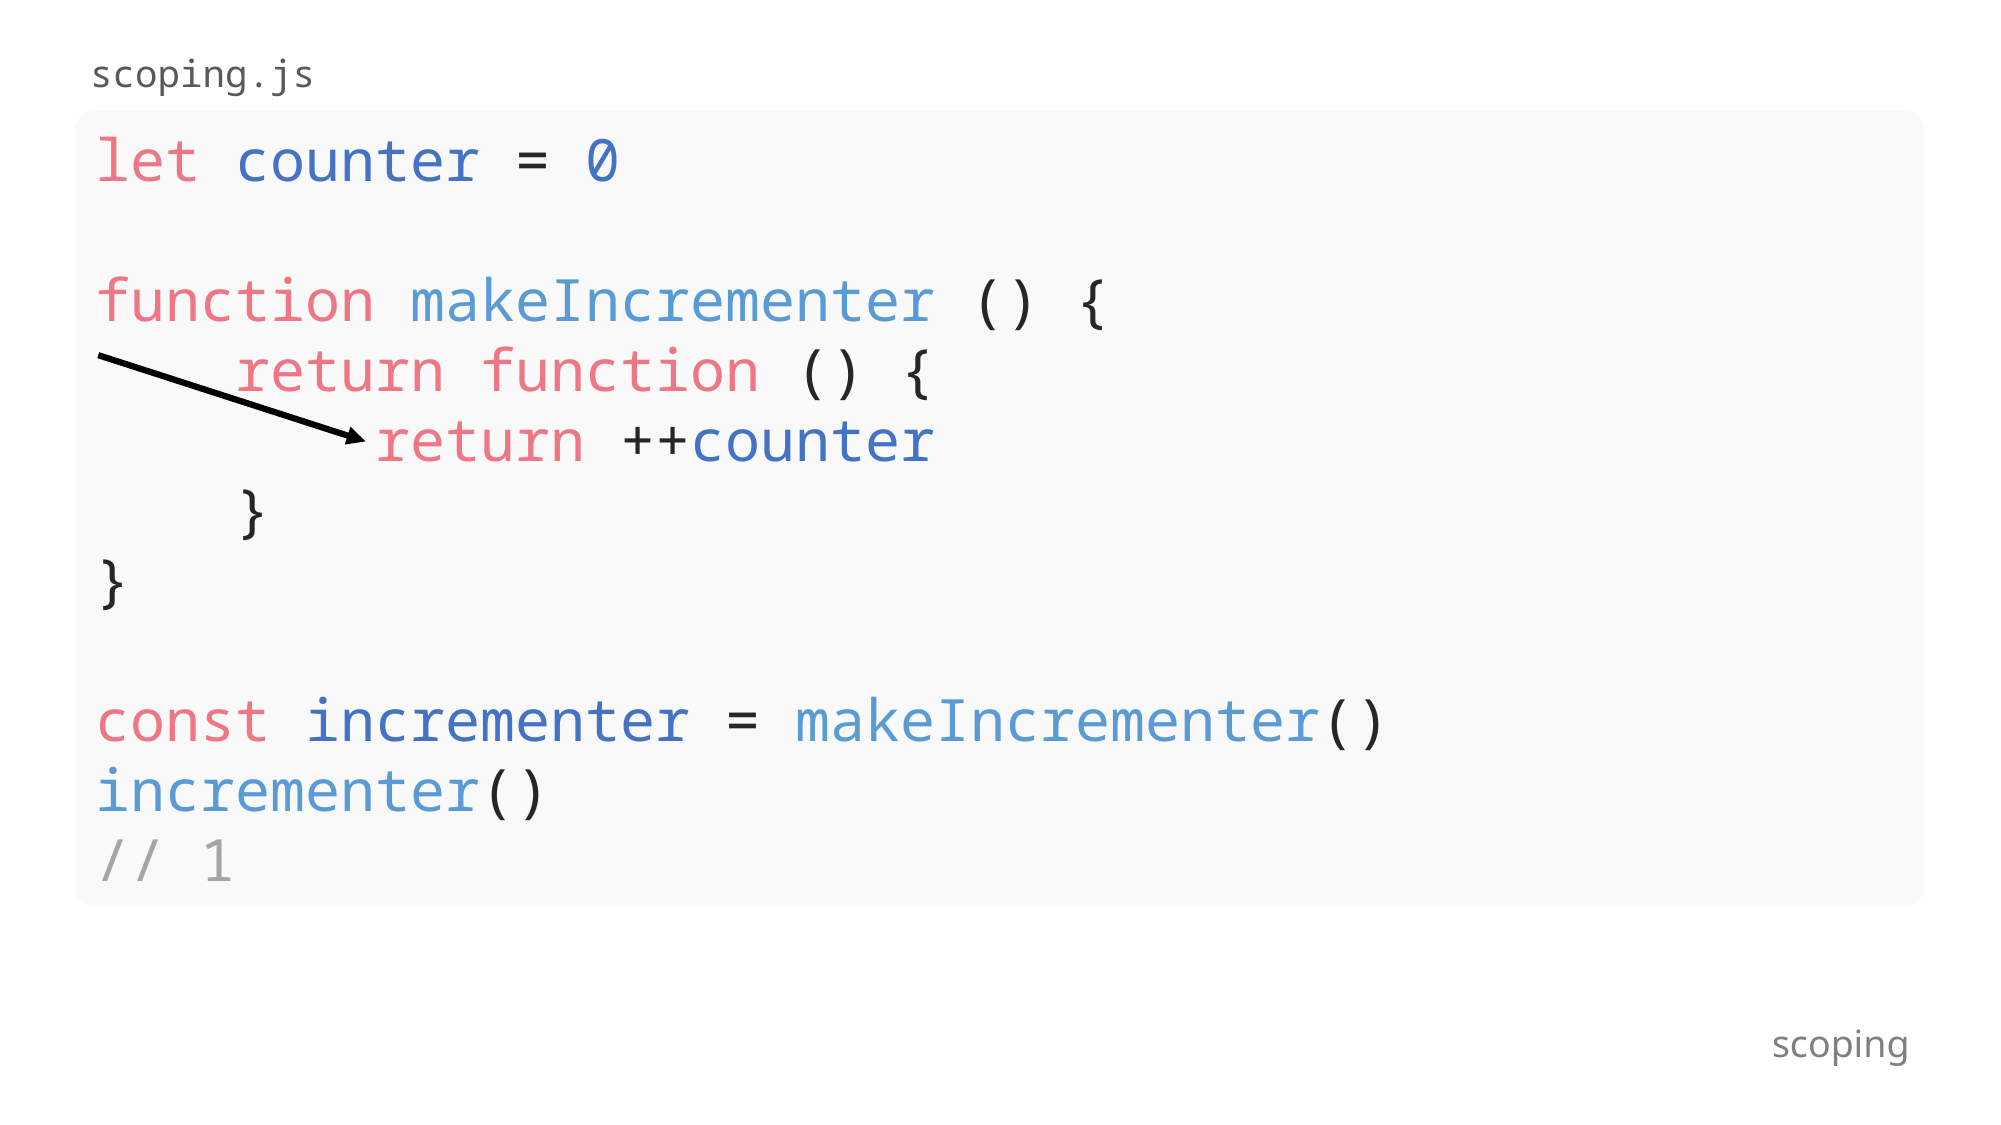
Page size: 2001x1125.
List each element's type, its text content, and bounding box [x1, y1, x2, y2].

text_box let counter = 0 function makeIncrementer () { return function () { return ++counter } } const incrementer = makeIncrementer() incrementer() // 1 [75, 110, 1925, 907]
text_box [98, 355, 366, 442]
list scoping [75, 1017, 1925, 1081]
list scoping.js [75, 48, 1925, 111]
